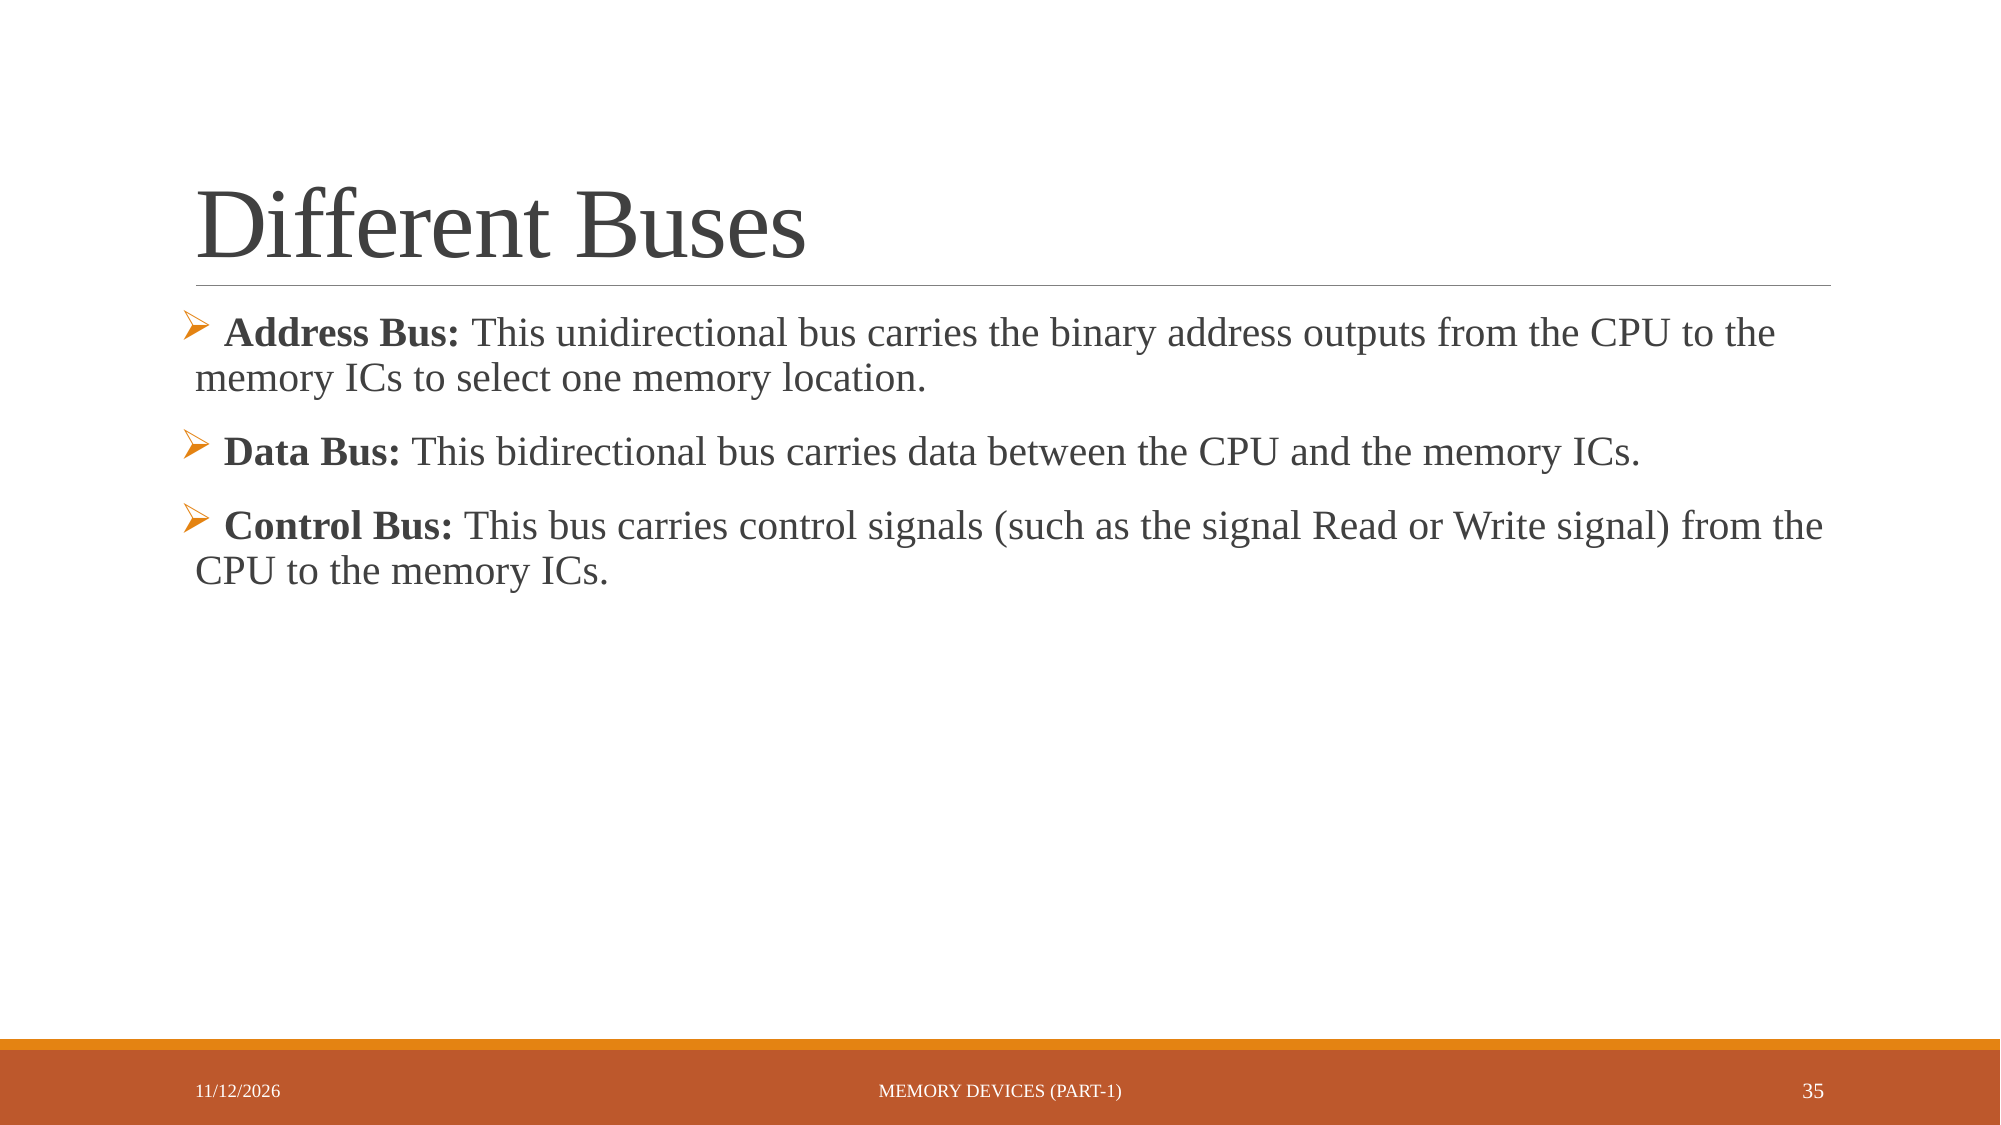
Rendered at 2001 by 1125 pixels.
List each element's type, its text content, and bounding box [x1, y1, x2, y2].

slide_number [180, 1059, 586, 1120]
title Different Buses [180, 47, 1830, 285]
list Address Bus: This unidirectional bus carries the binary address outputs from the CPU to the memory ICs to select one memory location. Data Bus: This bidirectional bus carries data between the CPU and the memory ICs. Control Bus: This bus carries control signals (such as the signal Read or Write signal) from the CPU to the memory ICs. [180, 302, 1830, 963]
slide_number 35 [1624, 1059, 1840, 1120]
footer Memory Devices (Part-1) [604, 1059, 1396, 1120]
